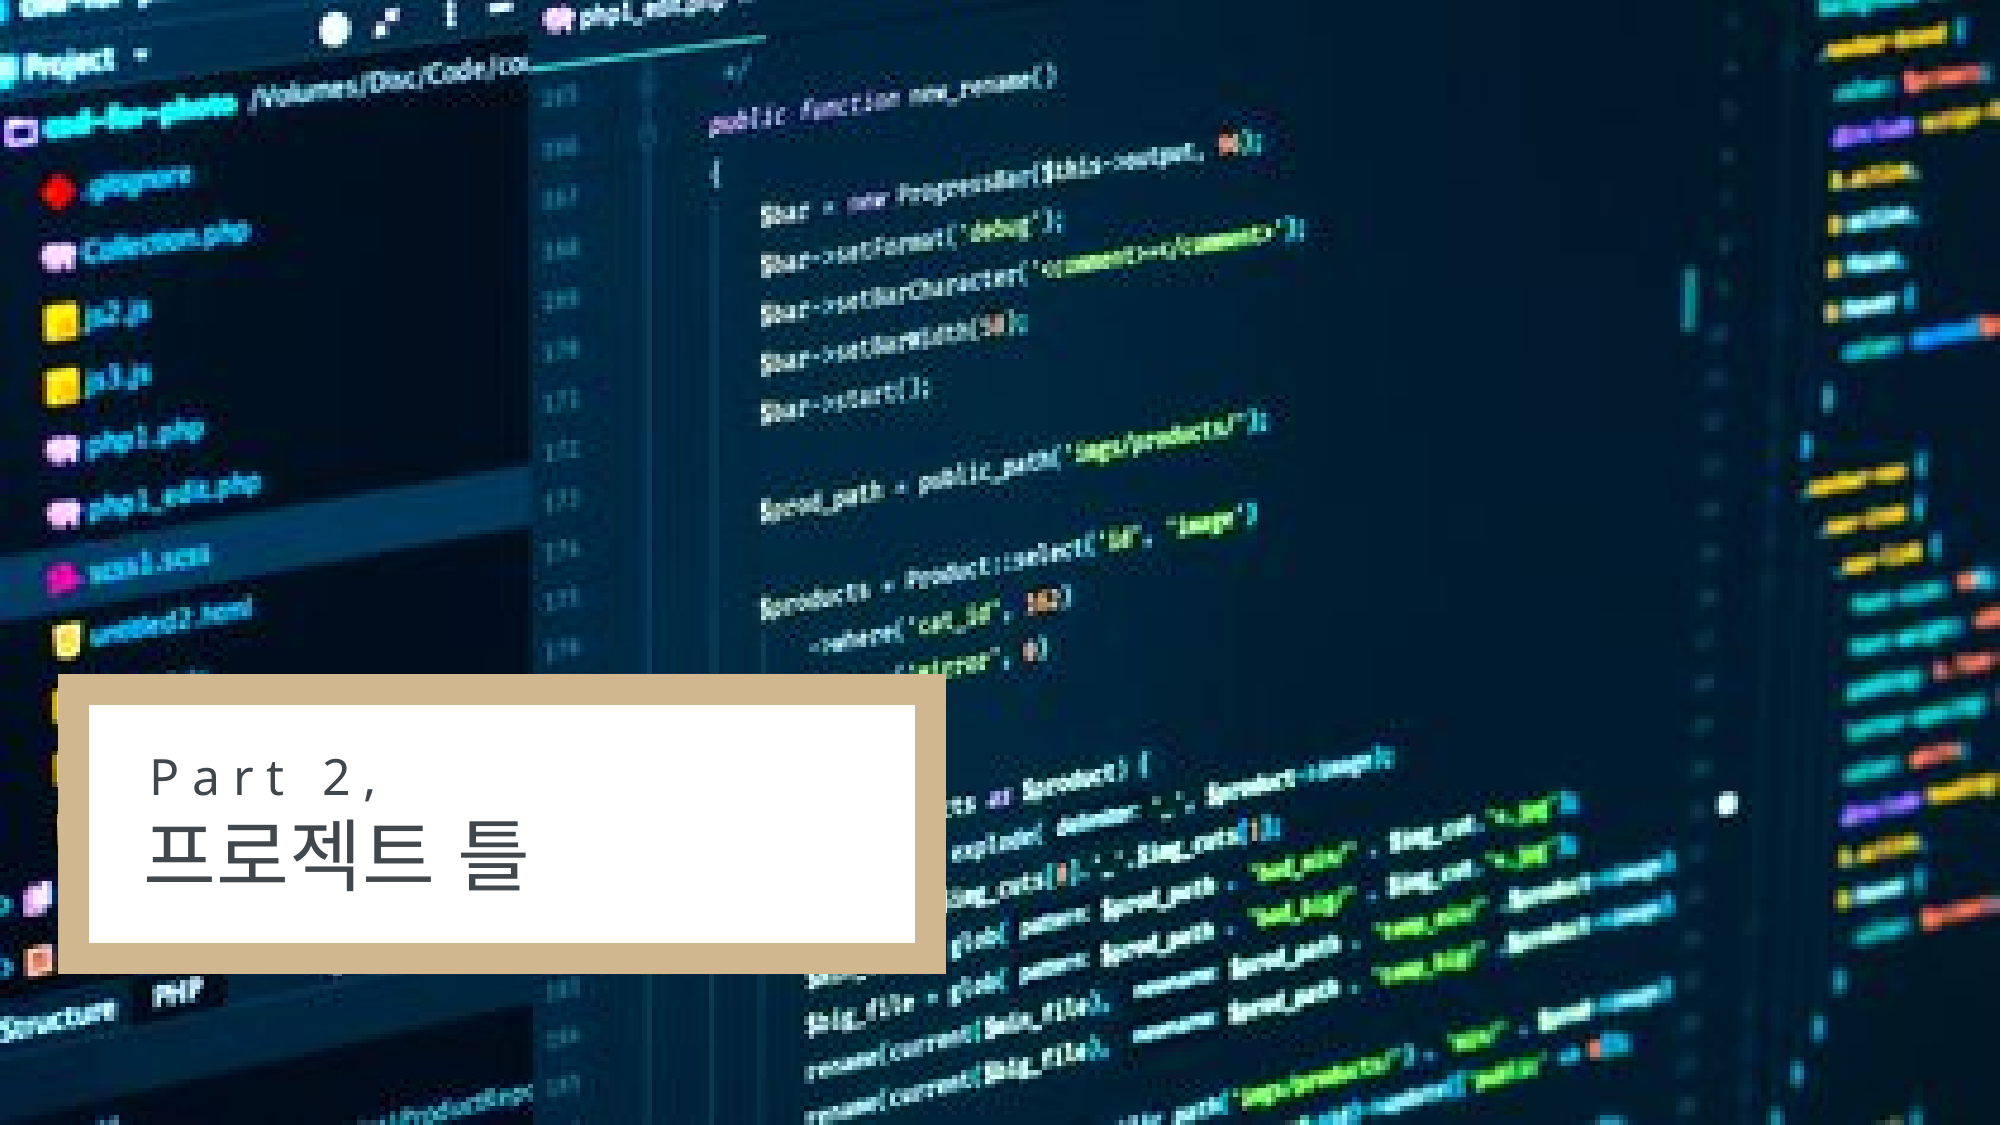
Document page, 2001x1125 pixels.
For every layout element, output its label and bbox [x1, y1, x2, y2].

picture [0, 0, 2000, 1125]
text_box [129, 737, 546, 911]
